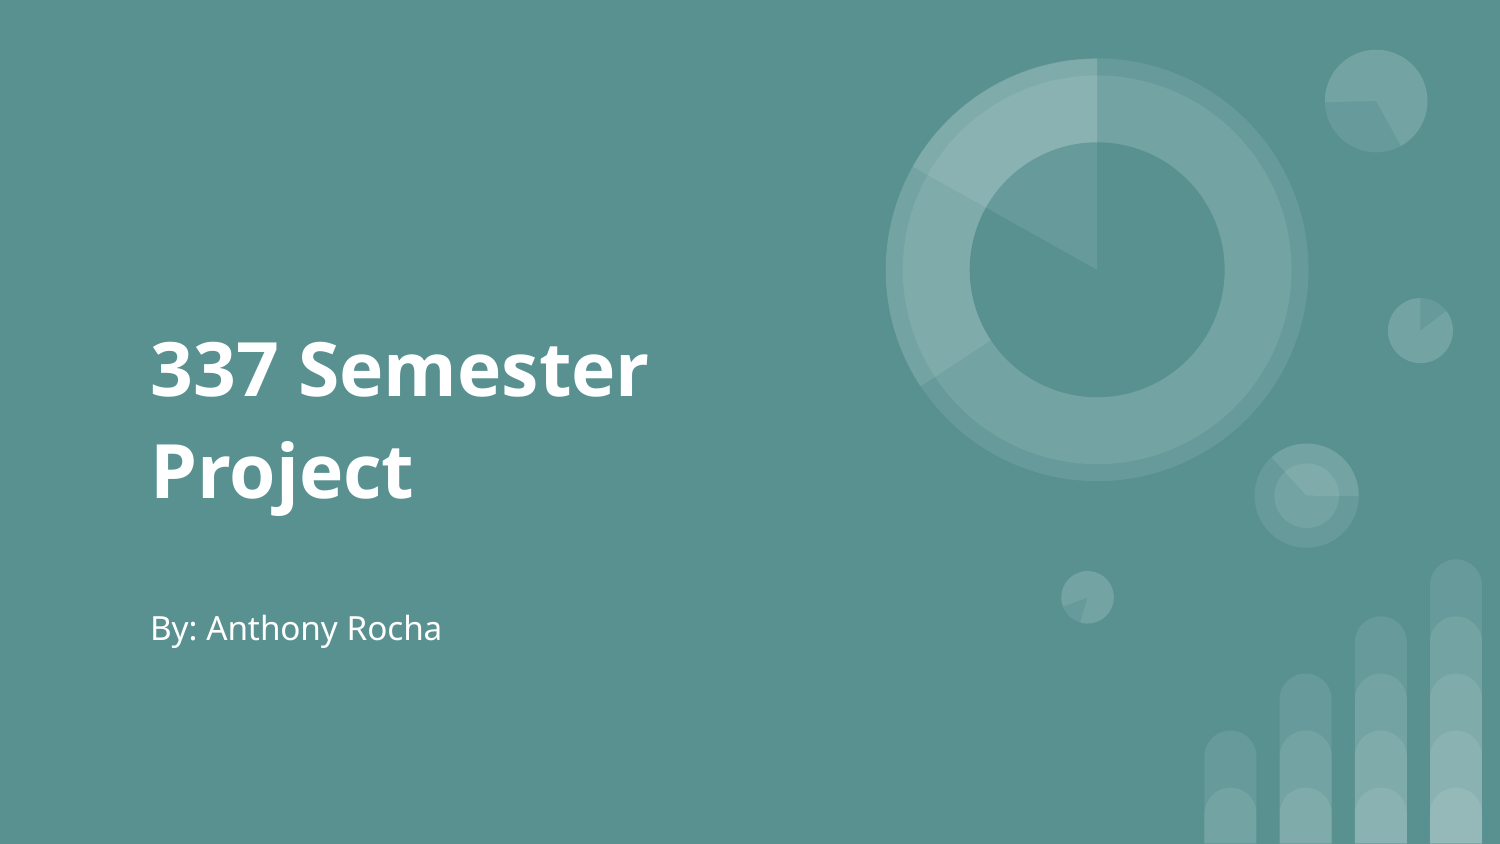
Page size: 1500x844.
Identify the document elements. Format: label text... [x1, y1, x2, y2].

title 337 Semester Project [135, 264, 834, 572]
subtitle By: Anthony Rocha [135, 589, 834, 704]
